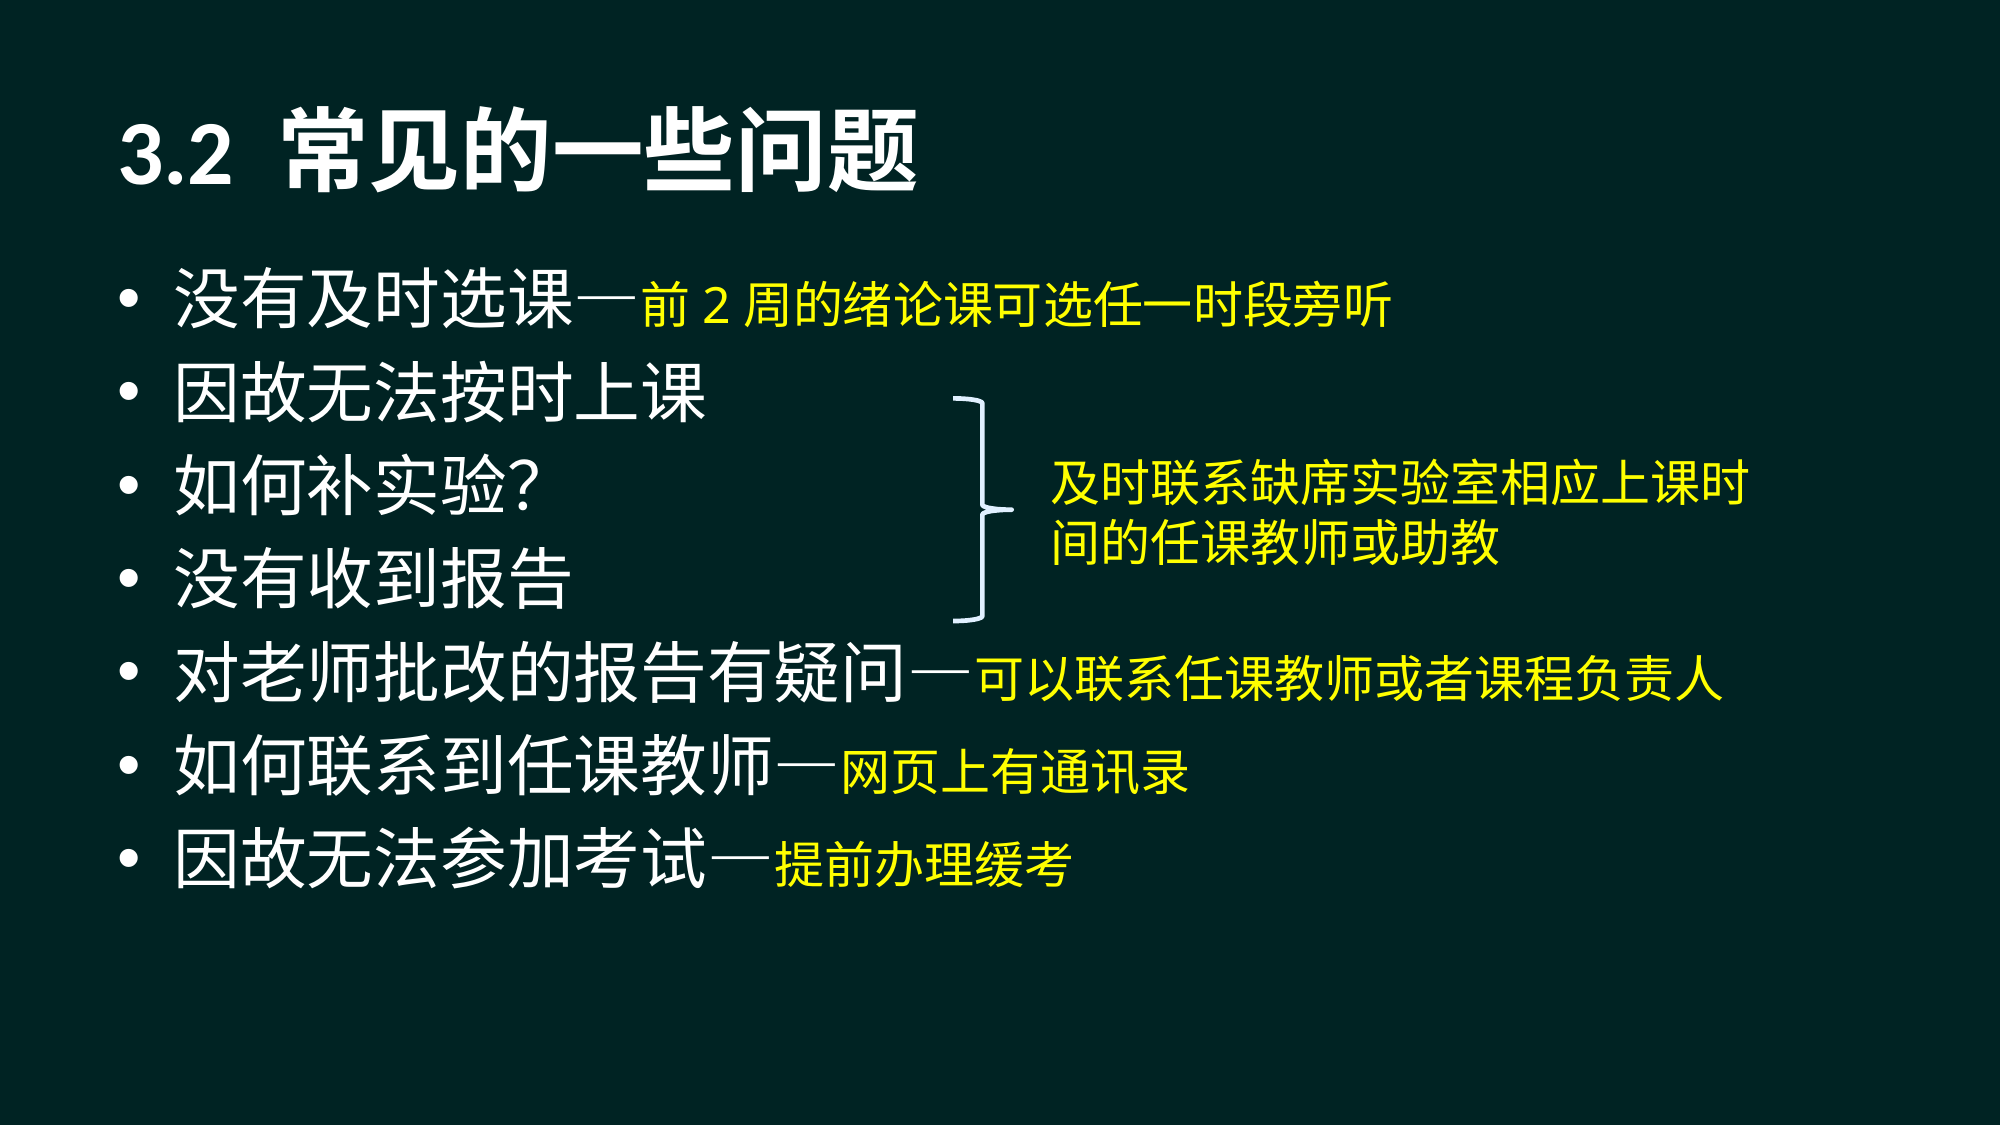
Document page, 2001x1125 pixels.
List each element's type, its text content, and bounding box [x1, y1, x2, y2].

title 3.2 常见的一些问题 [102, 53, 1425, 242]
list 没有及时选课—前2周的绪论课可选任一时段旁听 因故无法按时上课 如何补实验？ 没有收到报告 对老师批改的报告有疑问—可以联系任课教师或者课程负责人 如何联系到任课教师—网页上有通讯录 因故无法参加考试—提前办理缓考 [102, 249, 1886, 993]
text_box [953, 397, 1013, 622]
text_box 及时联系缺席实验室相应上课时间的任课教师或助教 [1035, 444, 1815, 580]
